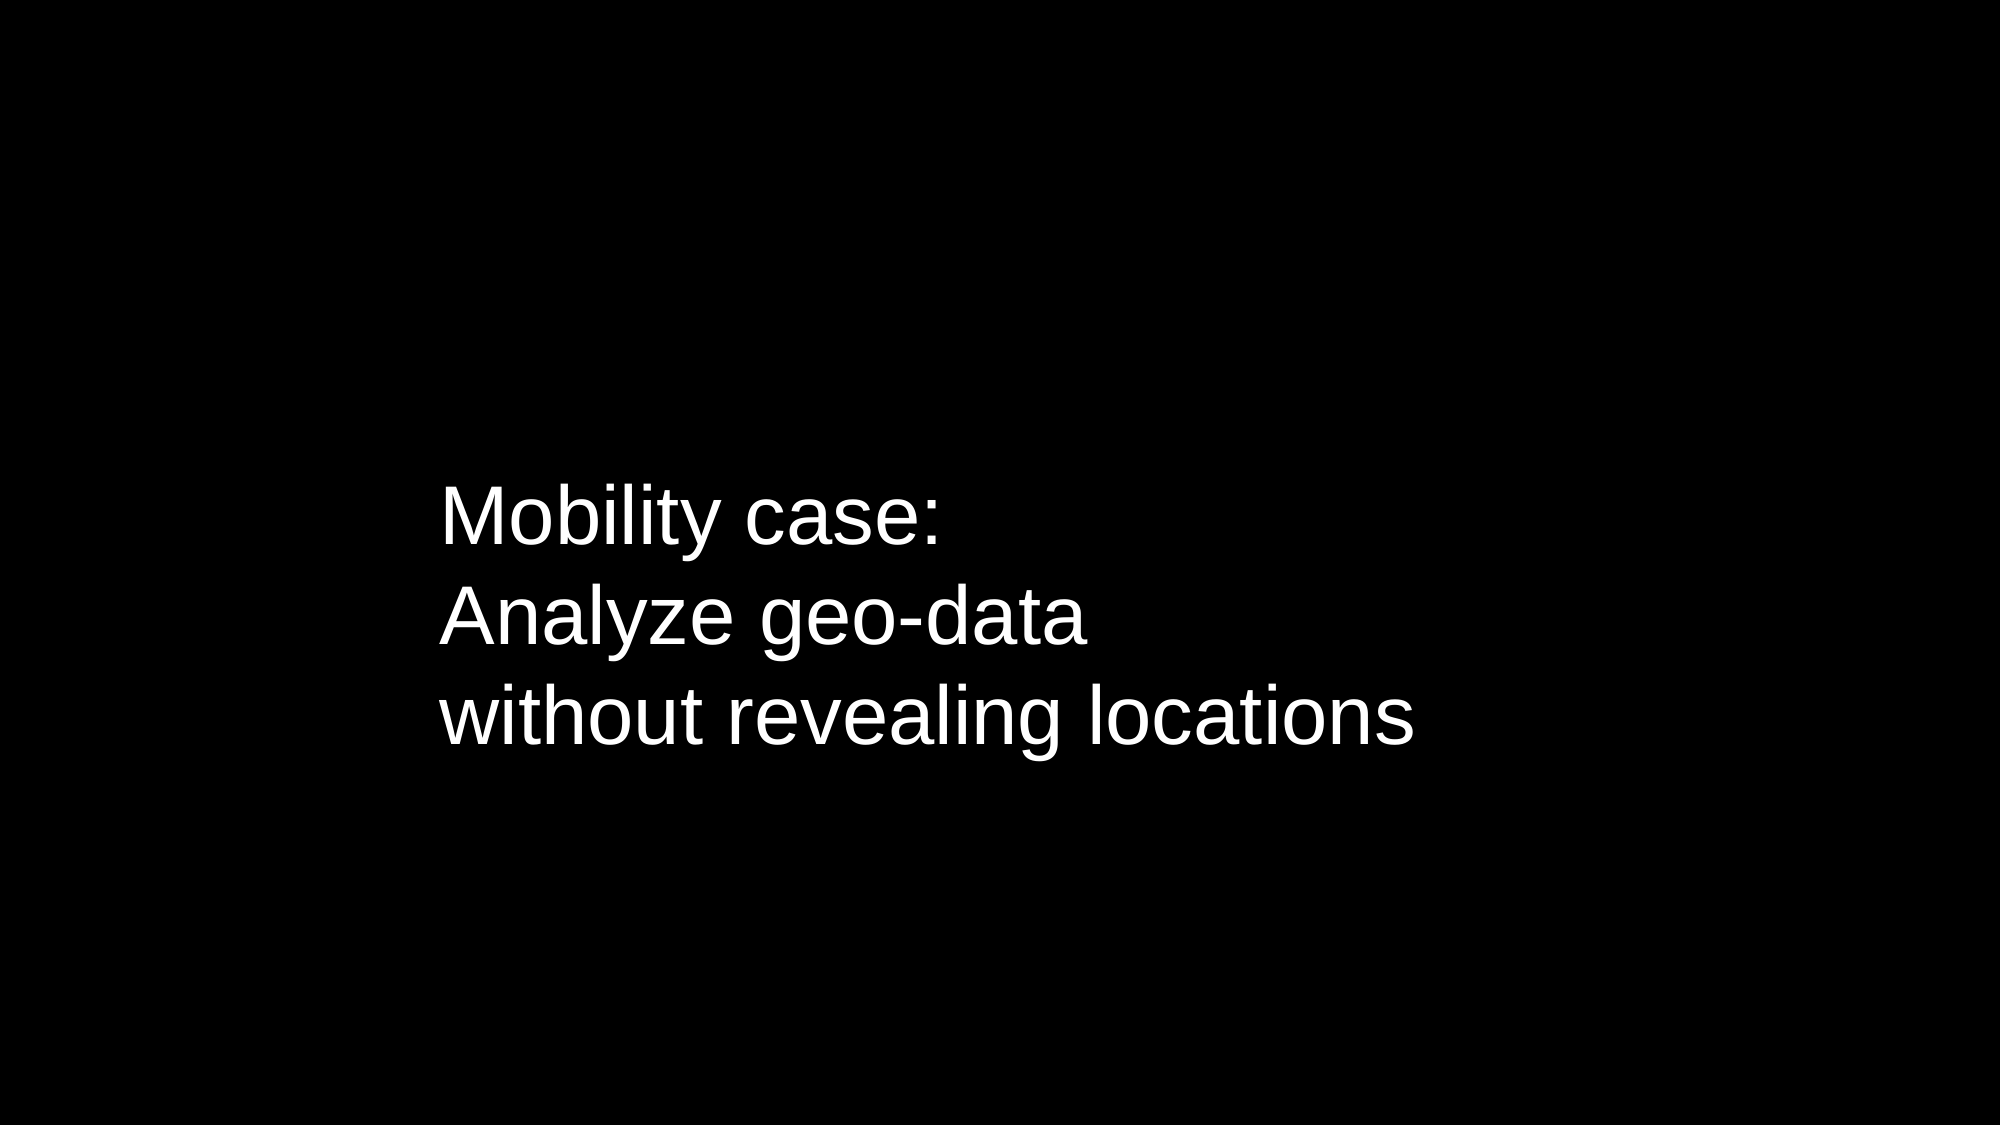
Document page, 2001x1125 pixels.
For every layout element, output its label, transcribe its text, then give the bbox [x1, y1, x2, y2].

text_box Mobility case: Analyze geo-data without revealing locations [425, 453, 1575, 769]
